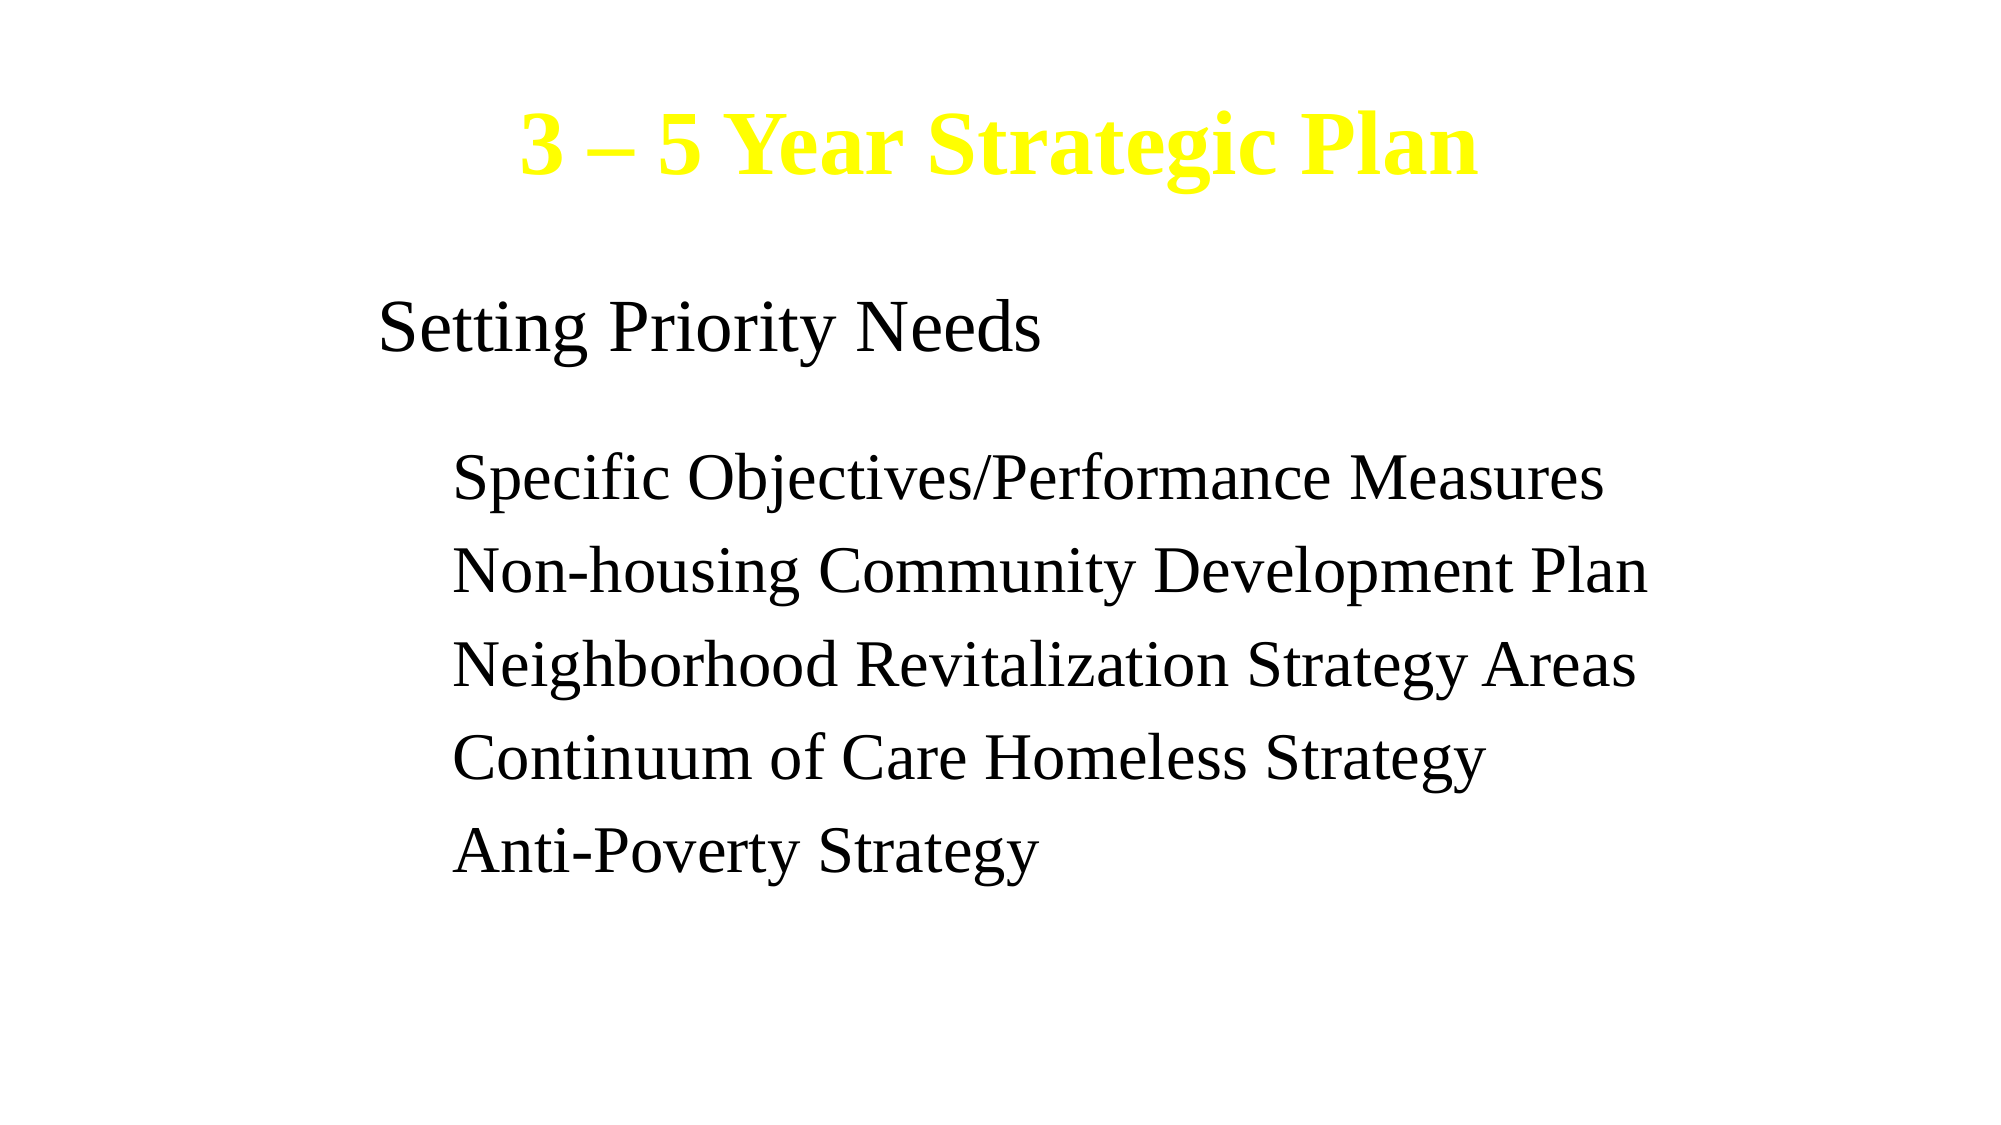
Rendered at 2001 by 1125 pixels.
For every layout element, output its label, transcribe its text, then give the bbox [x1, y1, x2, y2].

text_box Setting Priority Needs Specific Objectives/Performance Measures Non-housing Community Development Plan Neighborhood Revitalization Strategy Areas Continuum of Care Homeless Strategy Anti-Poverty Strategy [362, 269, 1750, 1125]
text_box 3 – 5 Year Strategic Plan [150, 37, 1850, 238]
